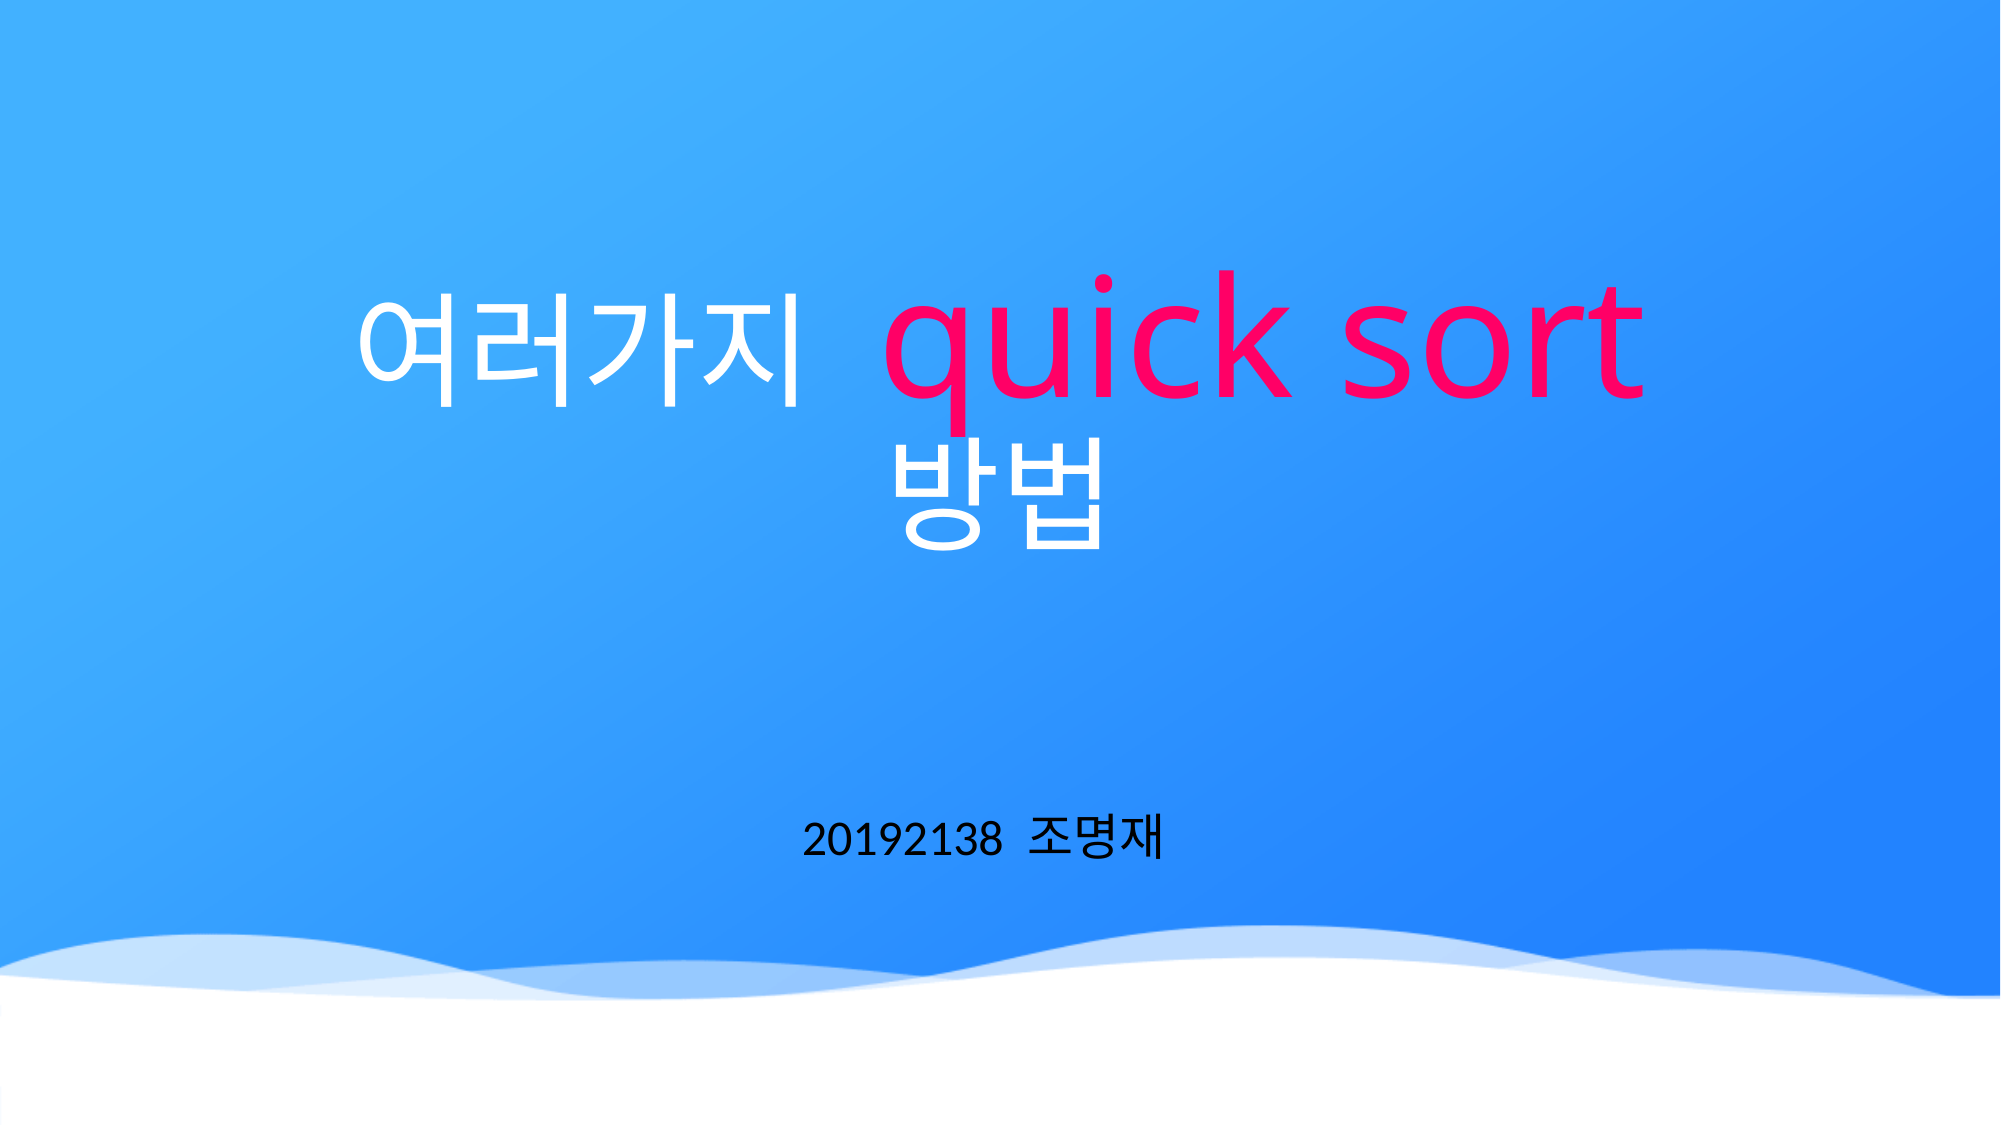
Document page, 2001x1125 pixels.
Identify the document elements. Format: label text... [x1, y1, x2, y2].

title 여러가지 quick sort 방법 [249, 184, 1751, 576]
subtitle 20192138 조명재 [233, 805, 1734, 1077]
picture [0, 0, 2001, 1125]
